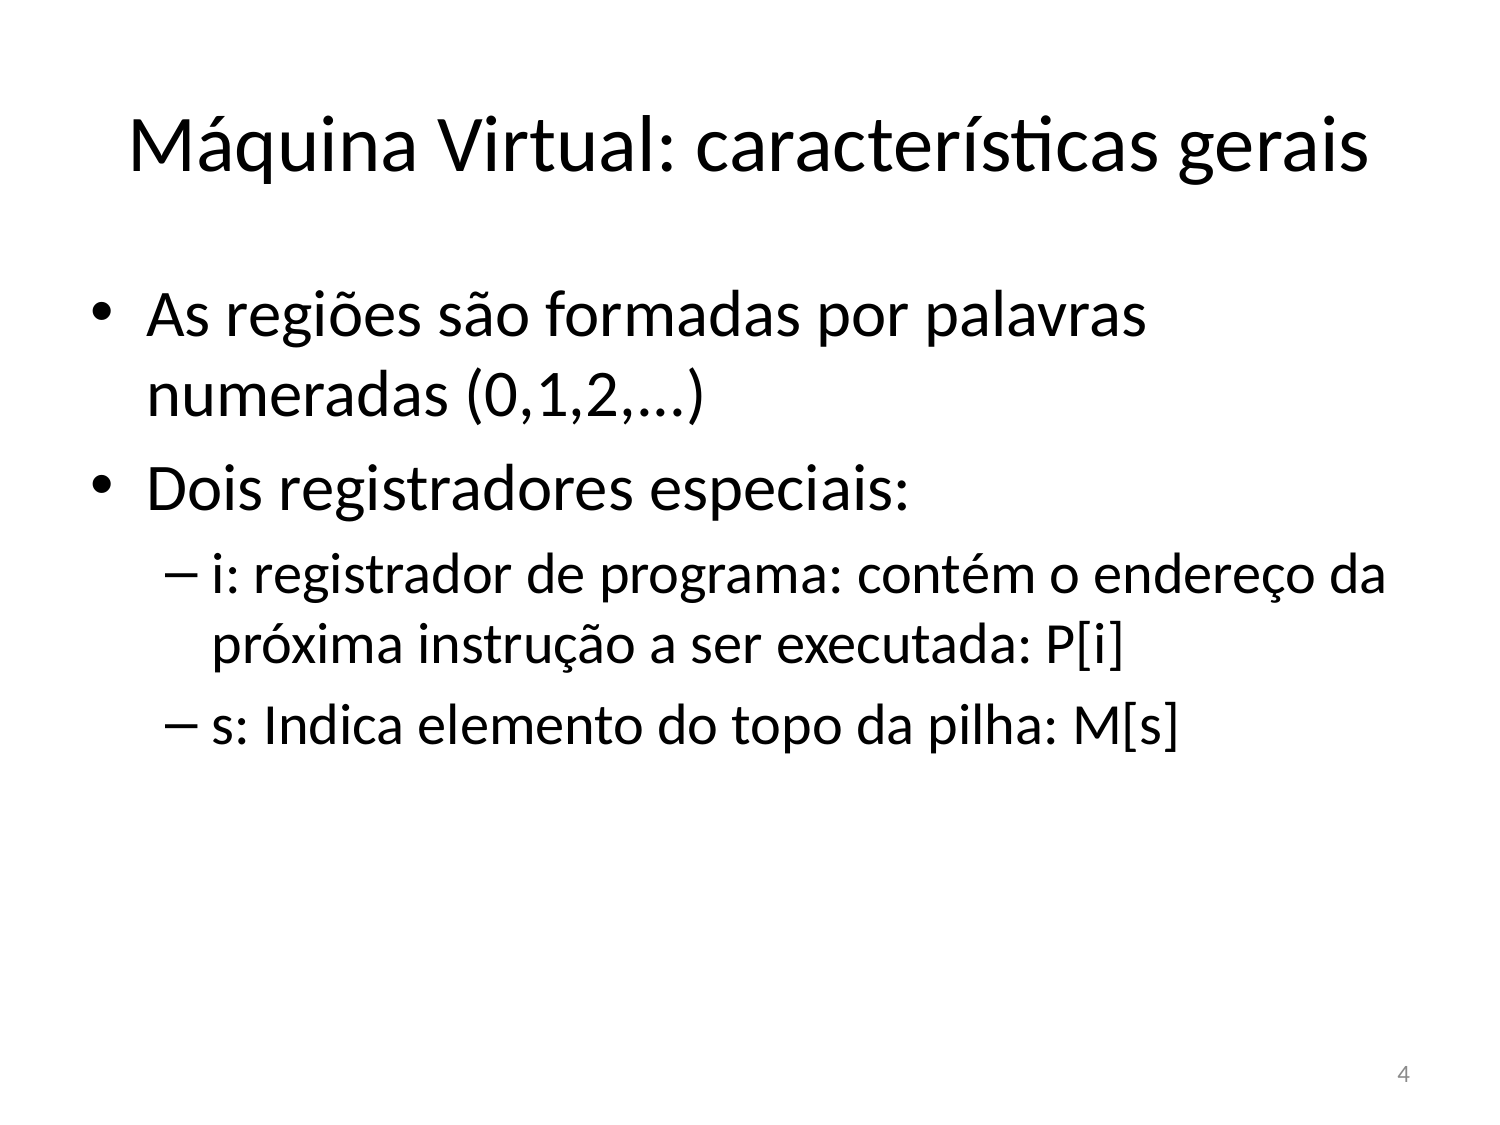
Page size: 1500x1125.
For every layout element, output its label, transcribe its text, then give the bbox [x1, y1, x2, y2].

list As regiões são formadas por palavras numeradas (0,1,2,...) Dois registradores especiais: i: registrador de programa: contém o endereço da próxima instrução a ser executada: P[i] s: Indica elemento do topo da pilha: M[s] [75, 262, 1425, 1005]
title Máquina Virtual: características gerais [75, 45, 1425, 233]
slide_number 4 [1074, 1042, 1425, 1103]
